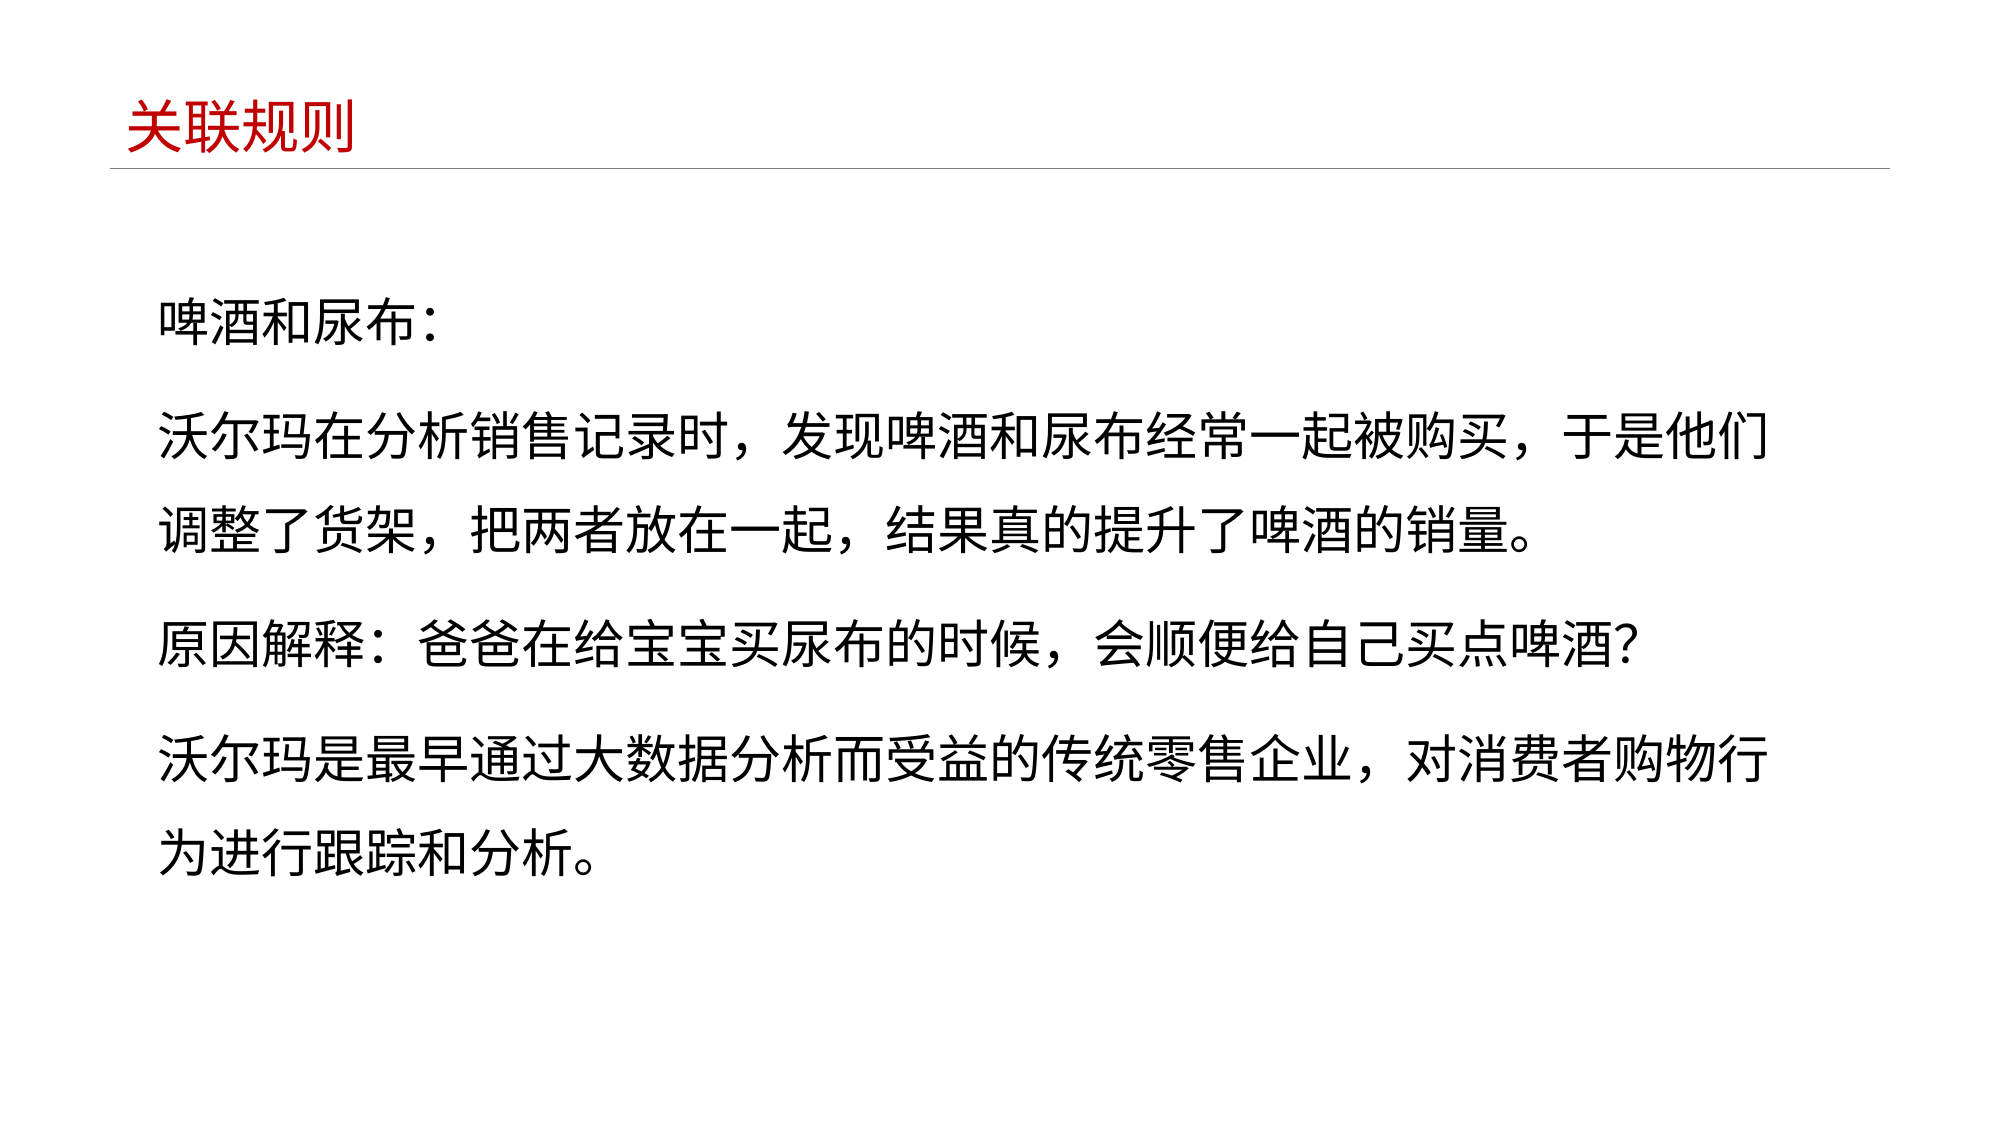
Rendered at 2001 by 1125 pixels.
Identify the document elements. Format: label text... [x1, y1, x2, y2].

title 关联规则 [109, 0, 1890, 169]
text_box 啤酒和尿布： 沃尔玛在分析销售记录时，发现啤酒和尿布经常一起被购买，于是他们调整了货架，把两者放在一起，结果真的提升了啤酒的销量。 原因解释：爸爸在给宝宝买尿布的时候，会顺便给自己买点啤酒？ 沃尔玛是最早通过大数据分析而受益的传统零售企业，对消费者购物行为进行跟踪和分析。 [150, 250, 1821, 827]
